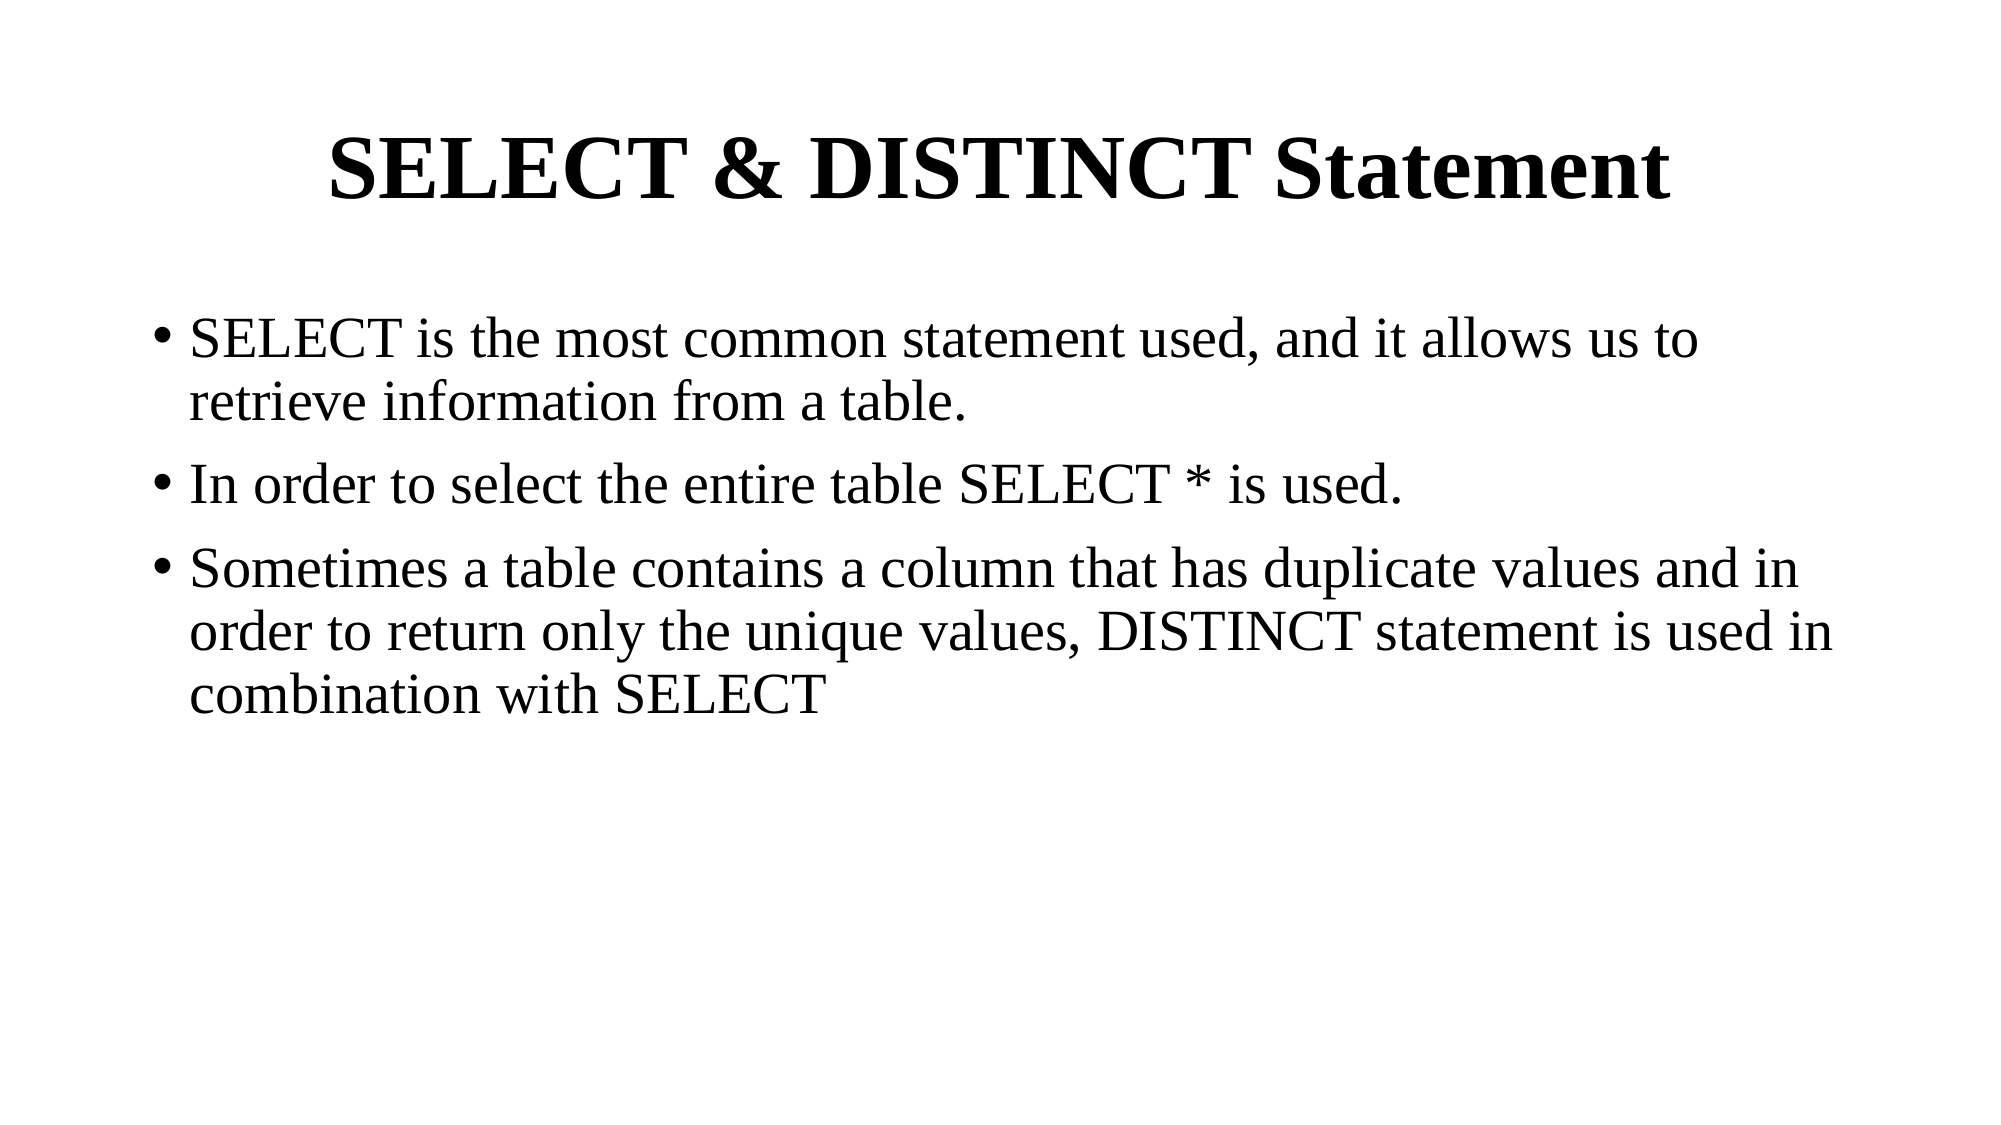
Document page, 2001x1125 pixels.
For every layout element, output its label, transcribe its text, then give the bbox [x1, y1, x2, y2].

title SELECT & DISTINCT Statement [137, 59, 1863, 278]
list SELECT is the most common statement used, and it allows us to retrieve information from a table. In order to select the entire table SELECT * is used. Sometimes a table contains a column that has duplicate values and in order to return only the unique values, DISTINCT statement is used in combination with SELECT [137, 299, 1863, 1014]
